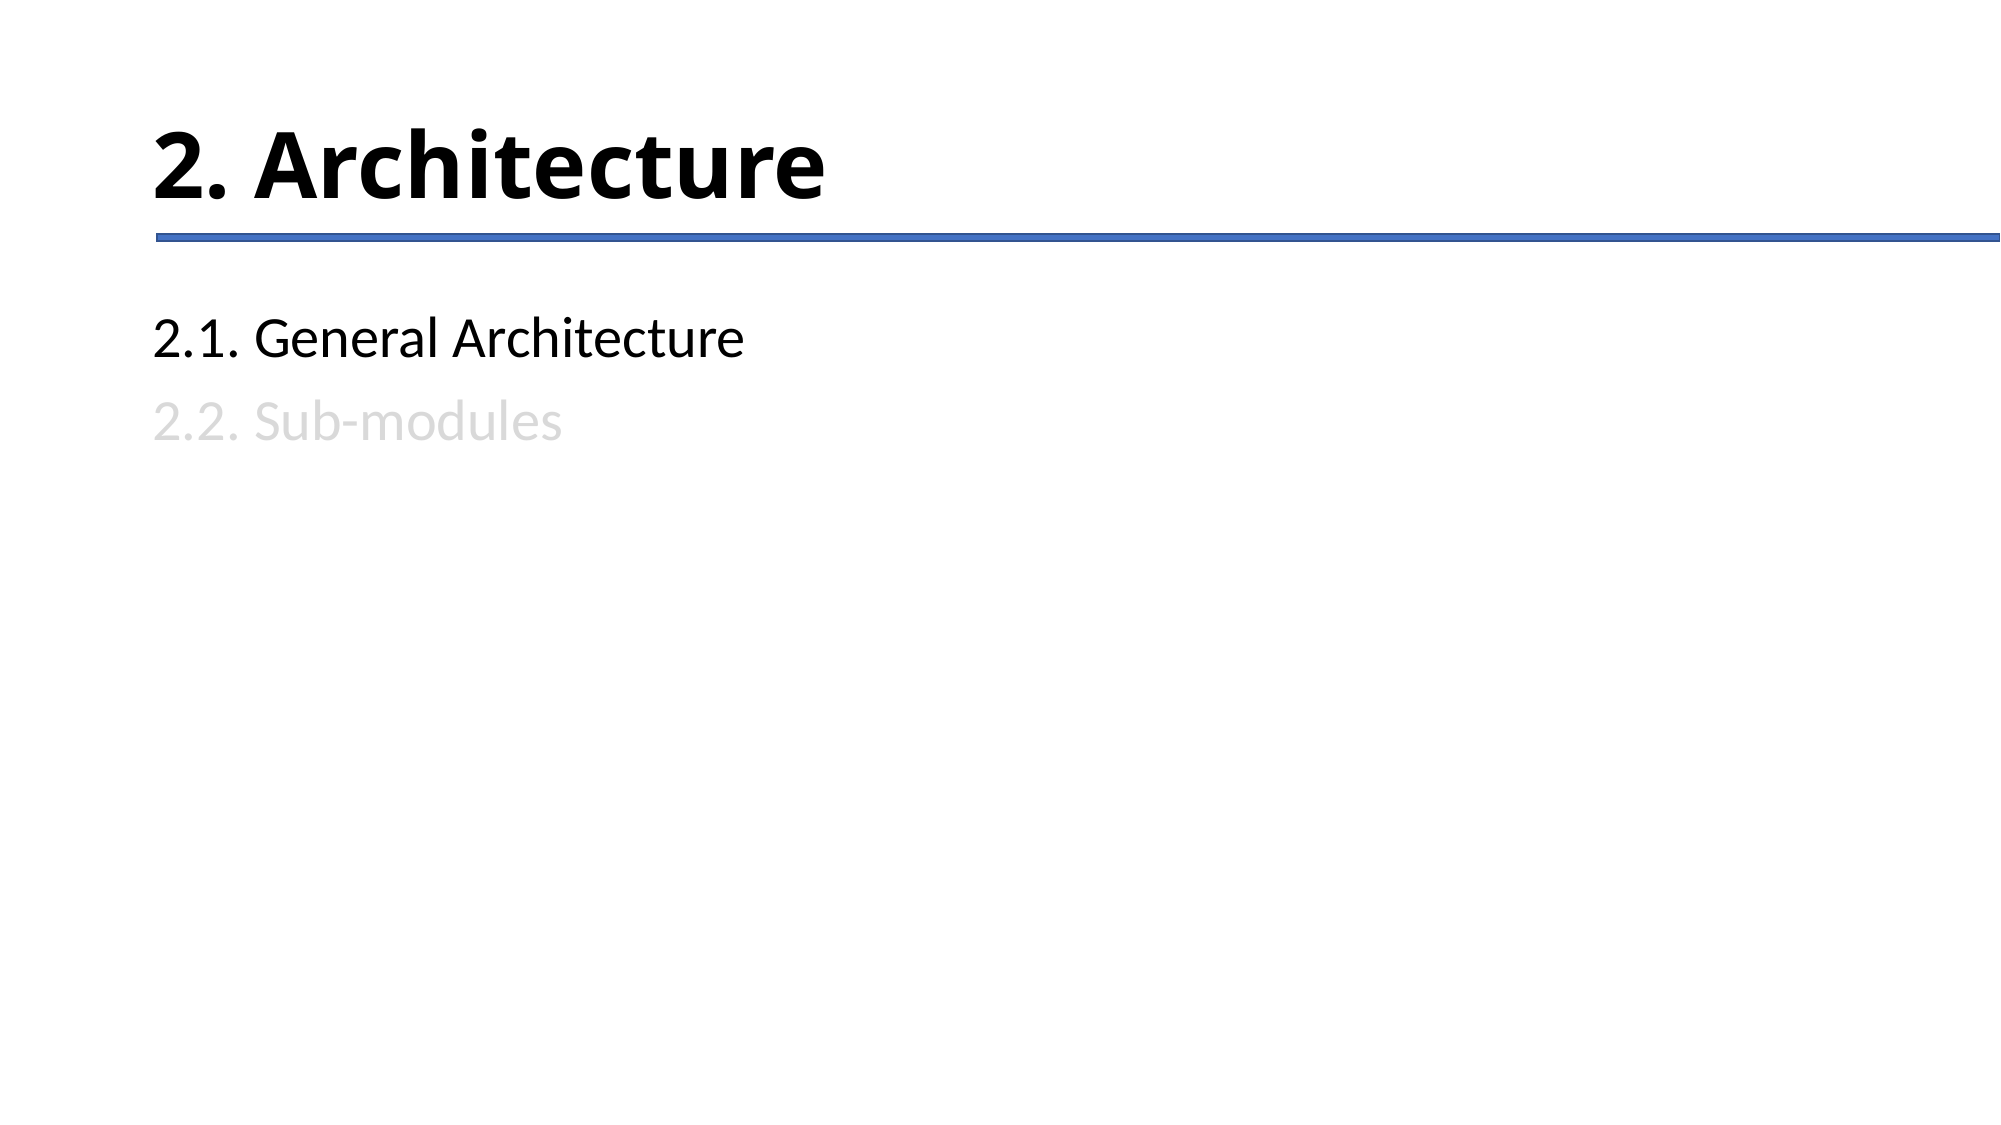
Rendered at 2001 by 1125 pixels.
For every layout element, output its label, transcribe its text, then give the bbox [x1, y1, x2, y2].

title 2. Architecture [137, 59, 1863, 278]
list 2.1. General Architecture 2.2. Sub-modules [137, 299, 1863, 1014]
text_box [156, 233, 2000, 242]
